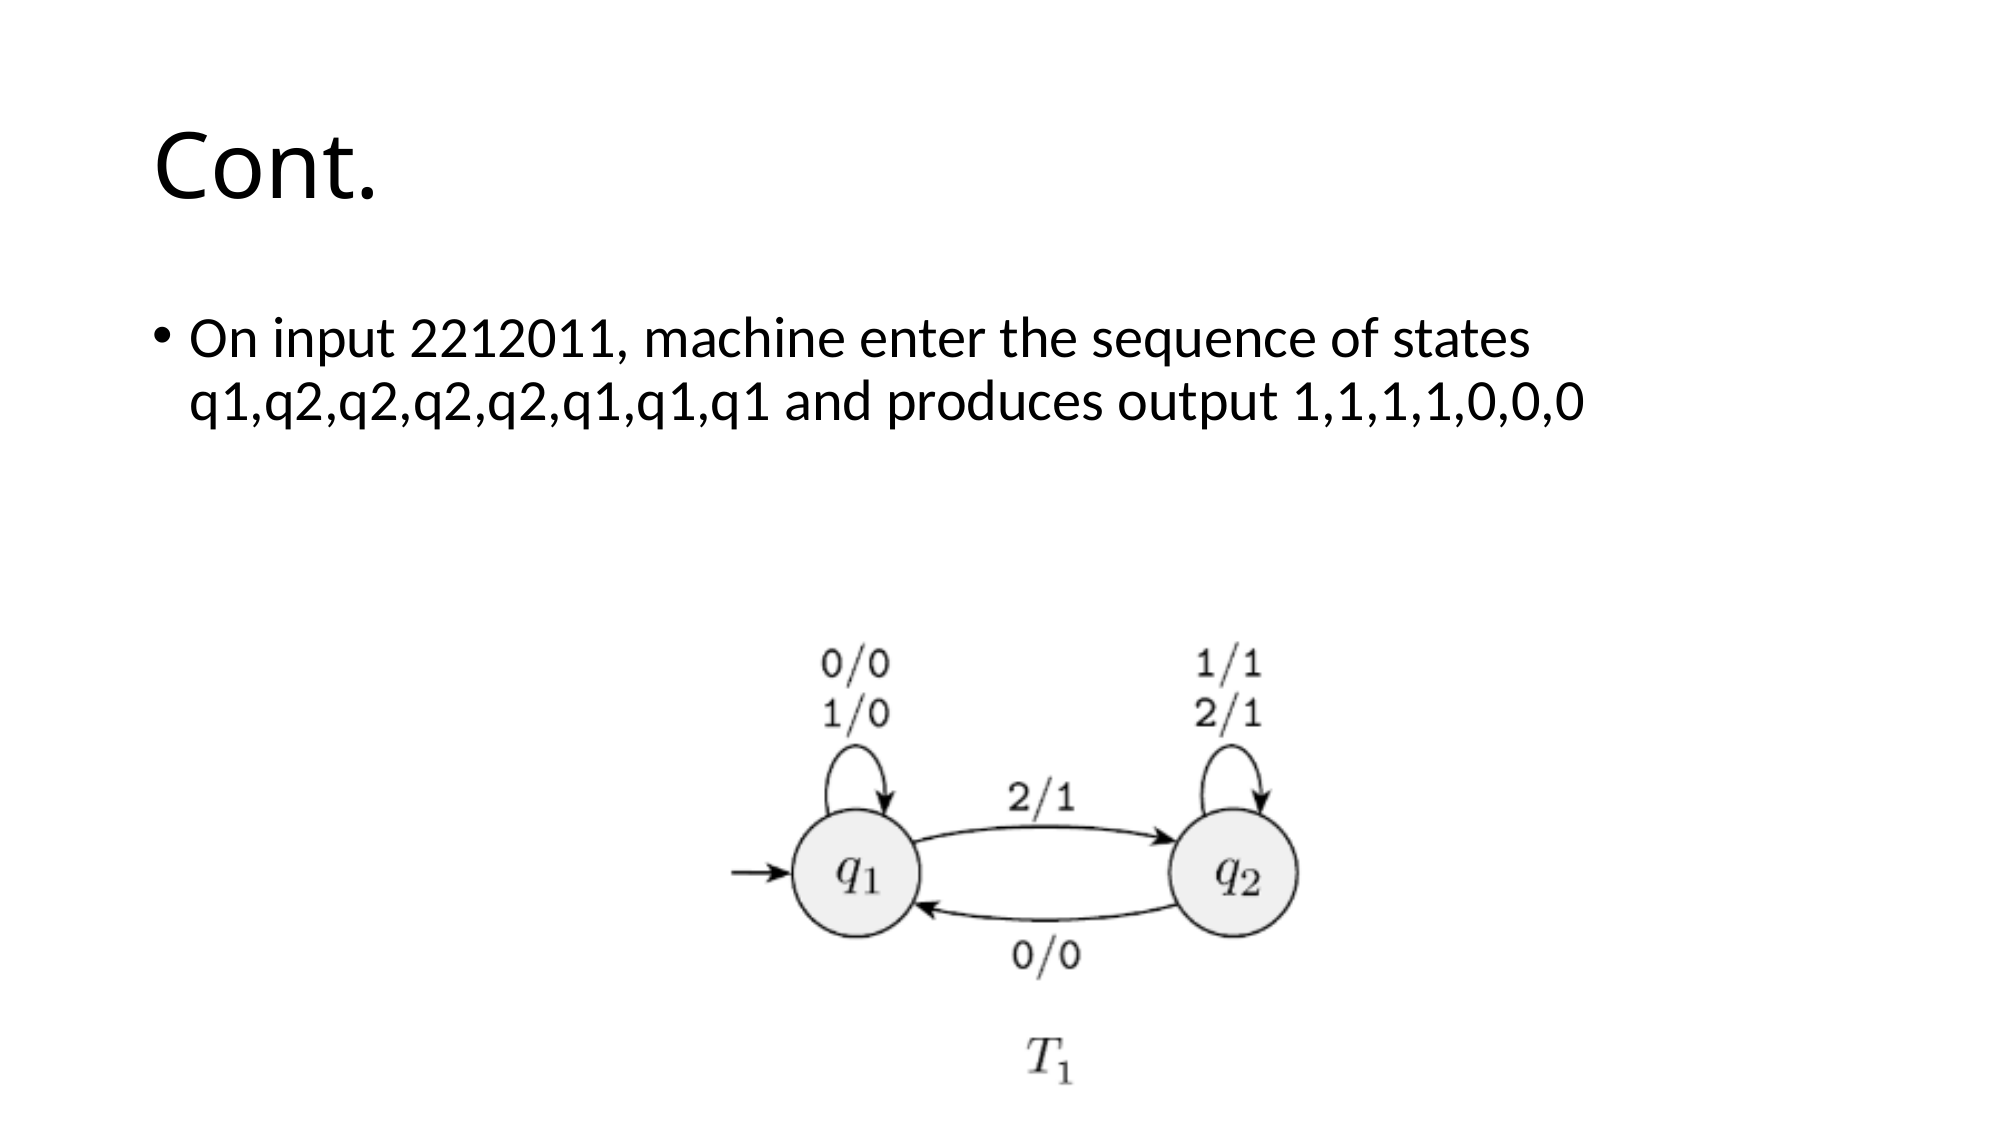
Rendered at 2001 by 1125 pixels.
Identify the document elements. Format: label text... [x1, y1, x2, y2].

title Cont. [137, 59, 1863, 278]
list On input 2212011, machine enter the sequence of states q1,q2,q2,q2,q2,q1,q1,q1 and produces output 1,1,1,1,0,0,0 [137, 299, 1863, 1014]
picture [674, 493, 1382, 1112]
